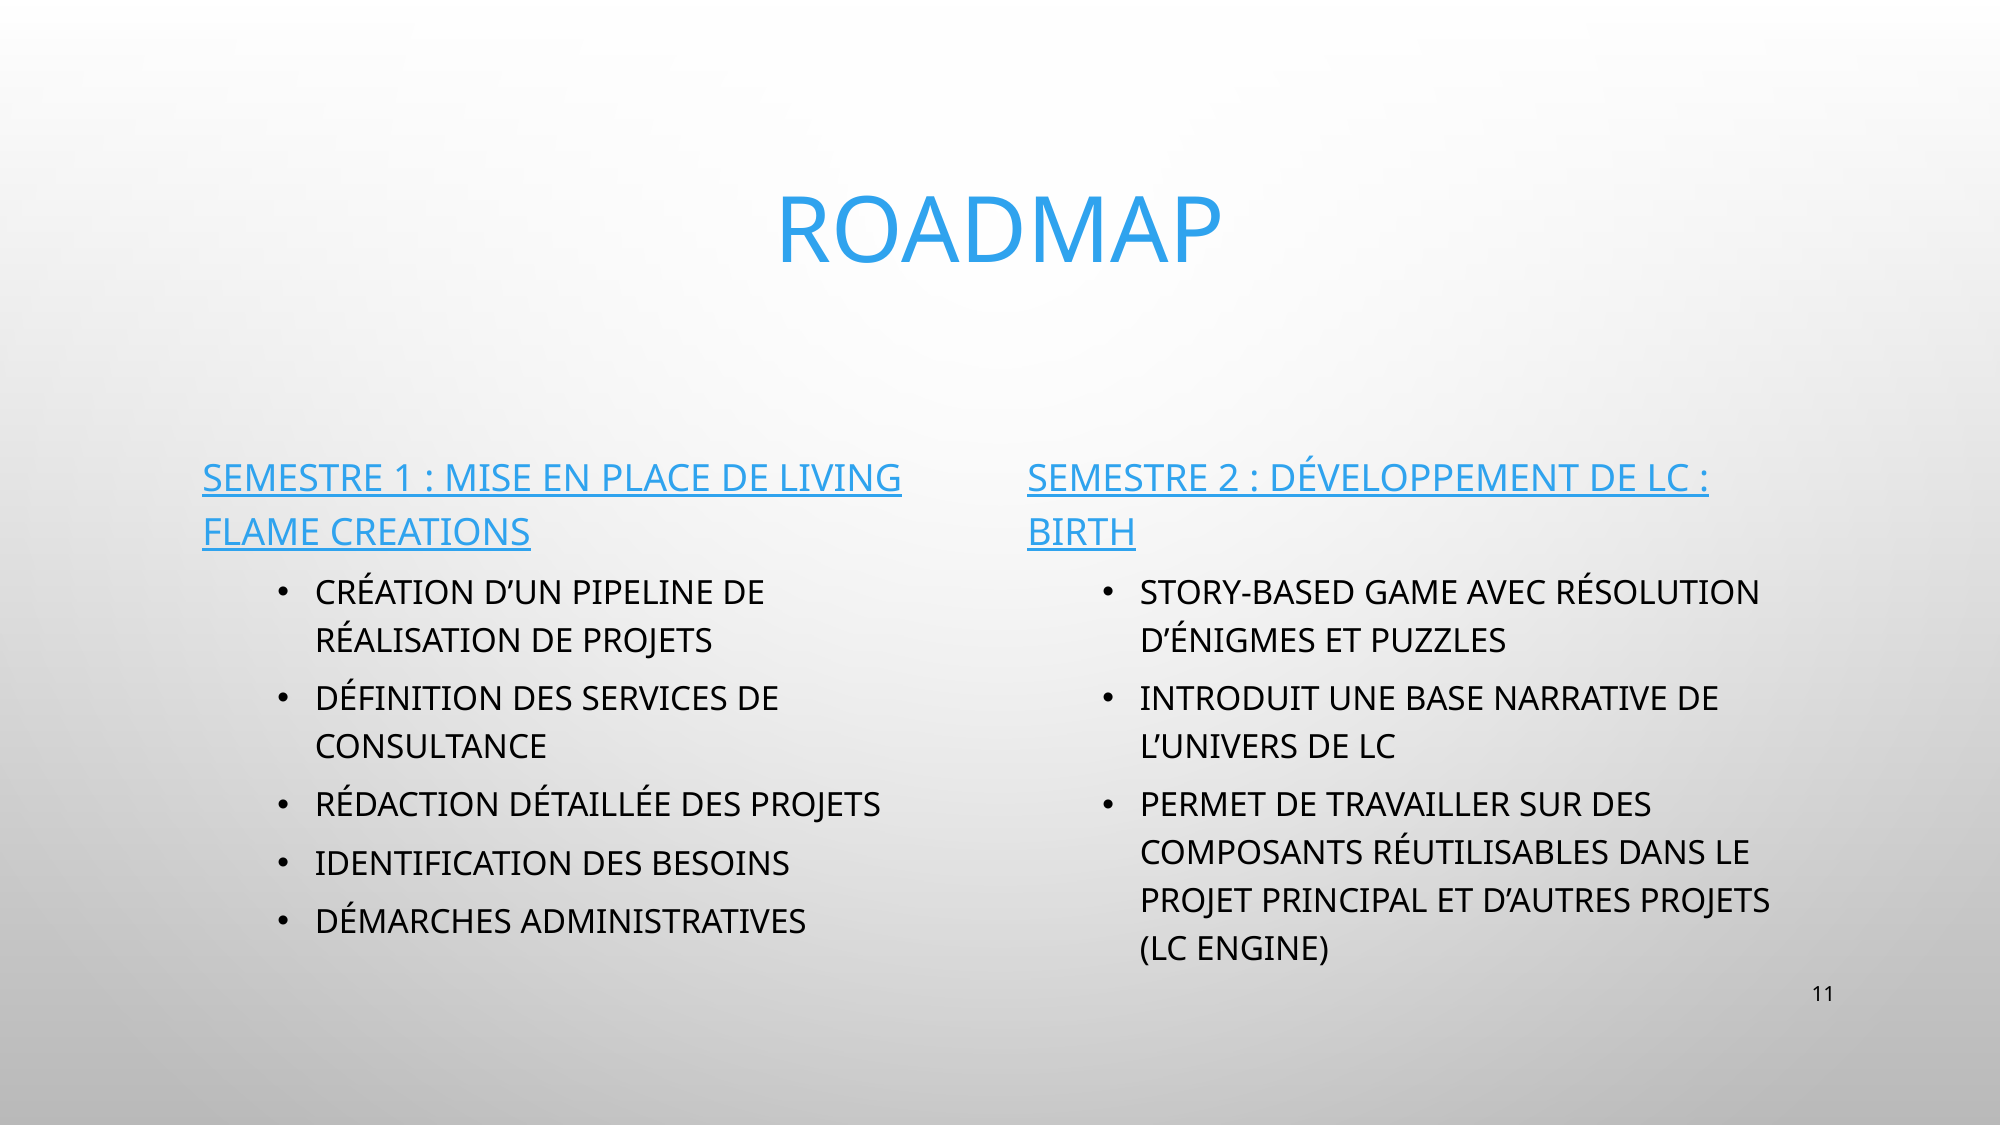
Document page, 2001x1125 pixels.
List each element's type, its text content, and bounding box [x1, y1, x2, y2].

title Roadmap [149, 101, 1851, 364]
slide_number 11 [1724, 965, 1851, 1025]
list Semestre 2 : Développement de LC : Birth Story-based game avec résolution d’énigmes et puzzles Introduit une base narrative de l’univers de LC Permet de travailler sur des composants réutilisables dans le projet principal et d’autres projets (LC Engine) [1012, 437, 1813, 950]
picture [0, 0, 2000, 1125]
list Semestre 1 : mise en place de Living Flame creations Création d’un pipeline de réalisation de projets Définition des services de consultance Rédaction détaillée des projets Identification des besoins Démarches administratives [187, 437, 988, 950]
